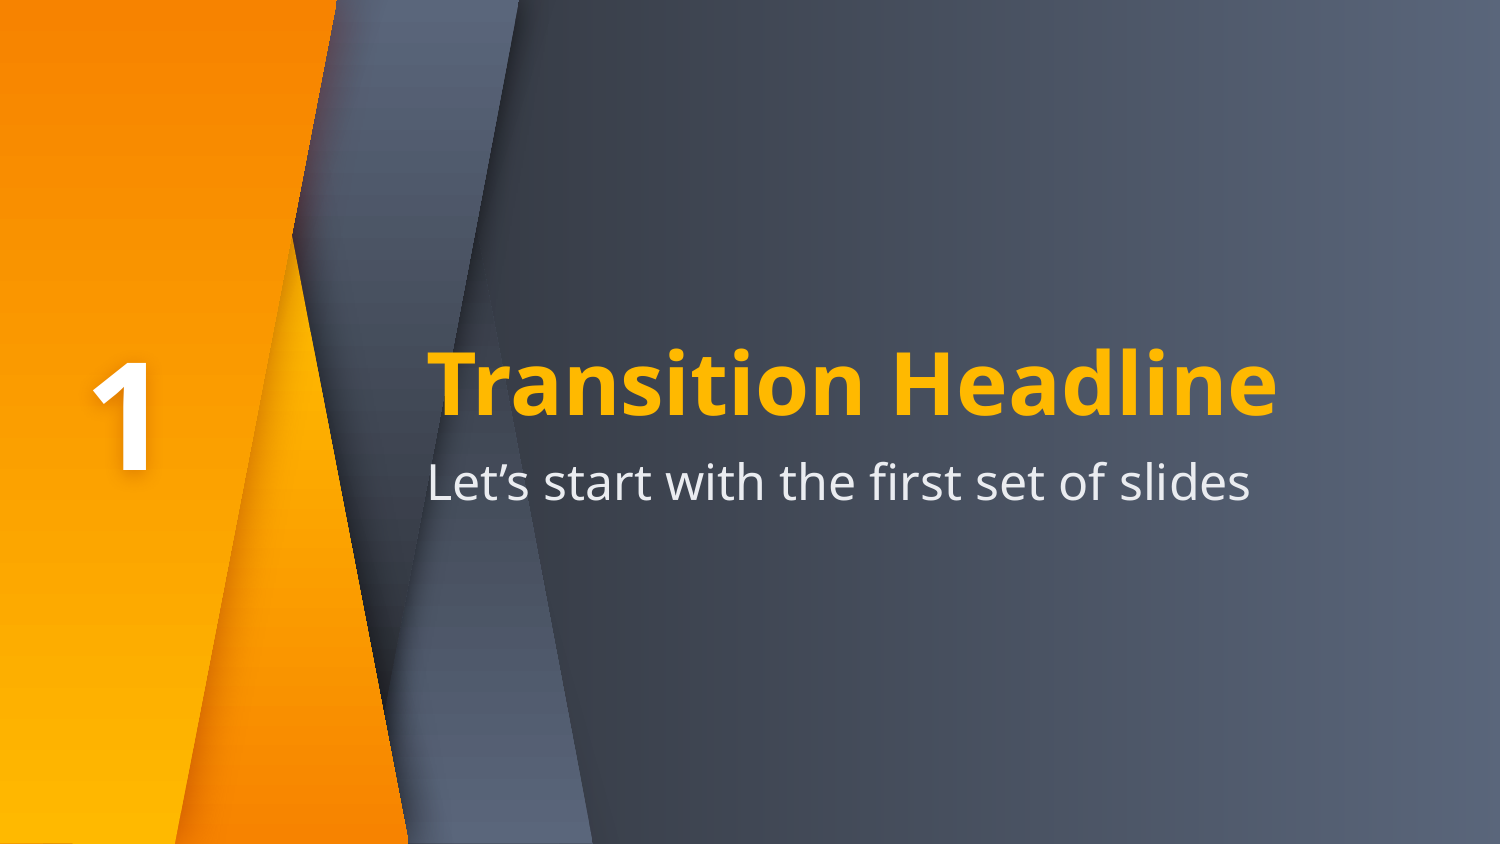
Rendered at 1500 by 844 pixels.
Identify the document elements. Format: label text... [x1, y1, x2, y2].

text_box 1 [0, 0, 255, 844]
text_box Let’s start with the first set of slides [425, 450, 1388, 514]
text_box Transition Headline [425, 329, 1388, 435]
